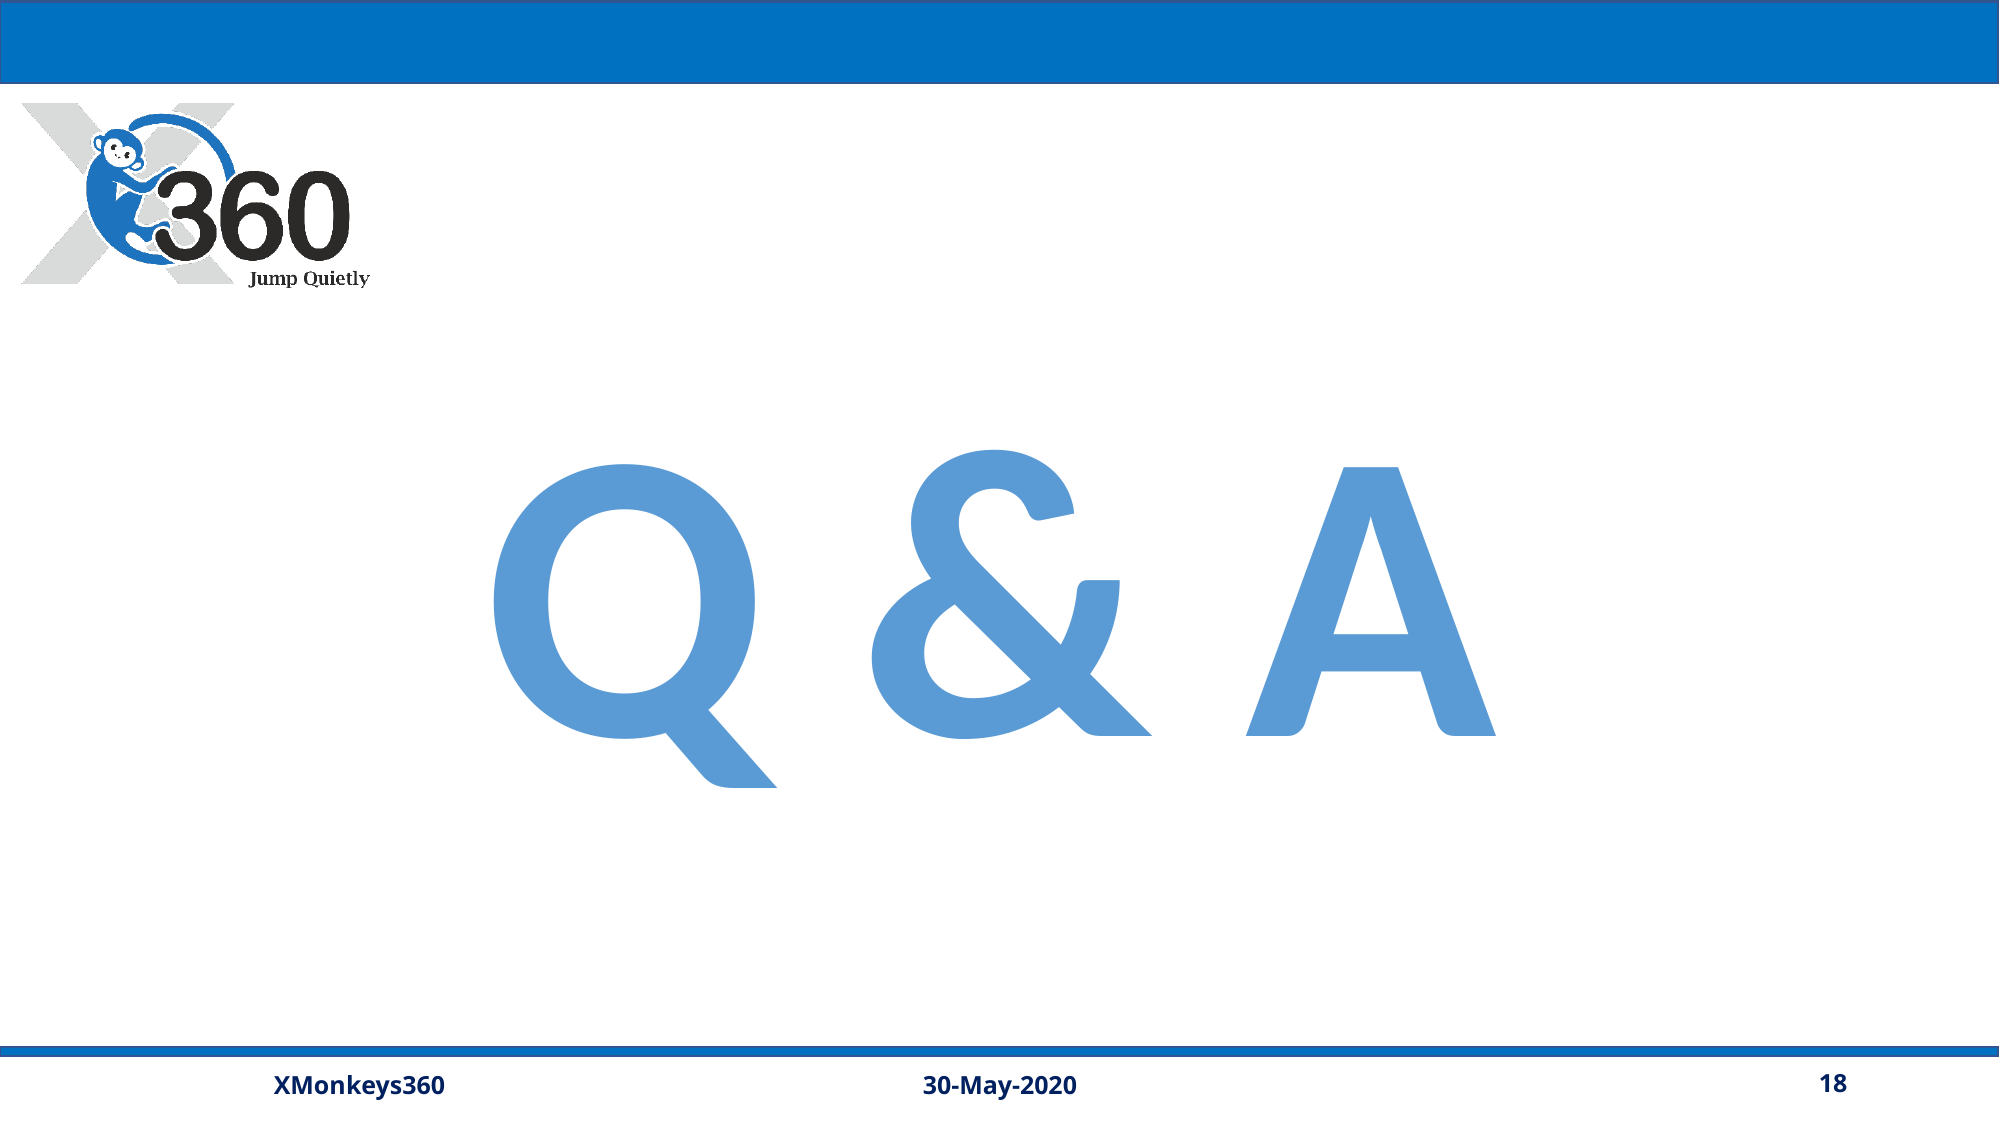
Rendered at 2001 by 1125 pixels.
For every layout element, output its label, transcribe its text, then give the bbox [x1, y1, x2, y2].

text_box Q & A [467, 314, 1513, 828]
text_box [0, 1046, 1999, 1057]
picture [21, 103, 370, 288]
text_box [0, 0, 1999, 84]
slide_number 18 [1412, 1054, 1863, 1115]
text_box XMonkeys360 [21, 1054, 697, 1115]
footer 30-May-2020 [697, 1054, 1338, 1115]
